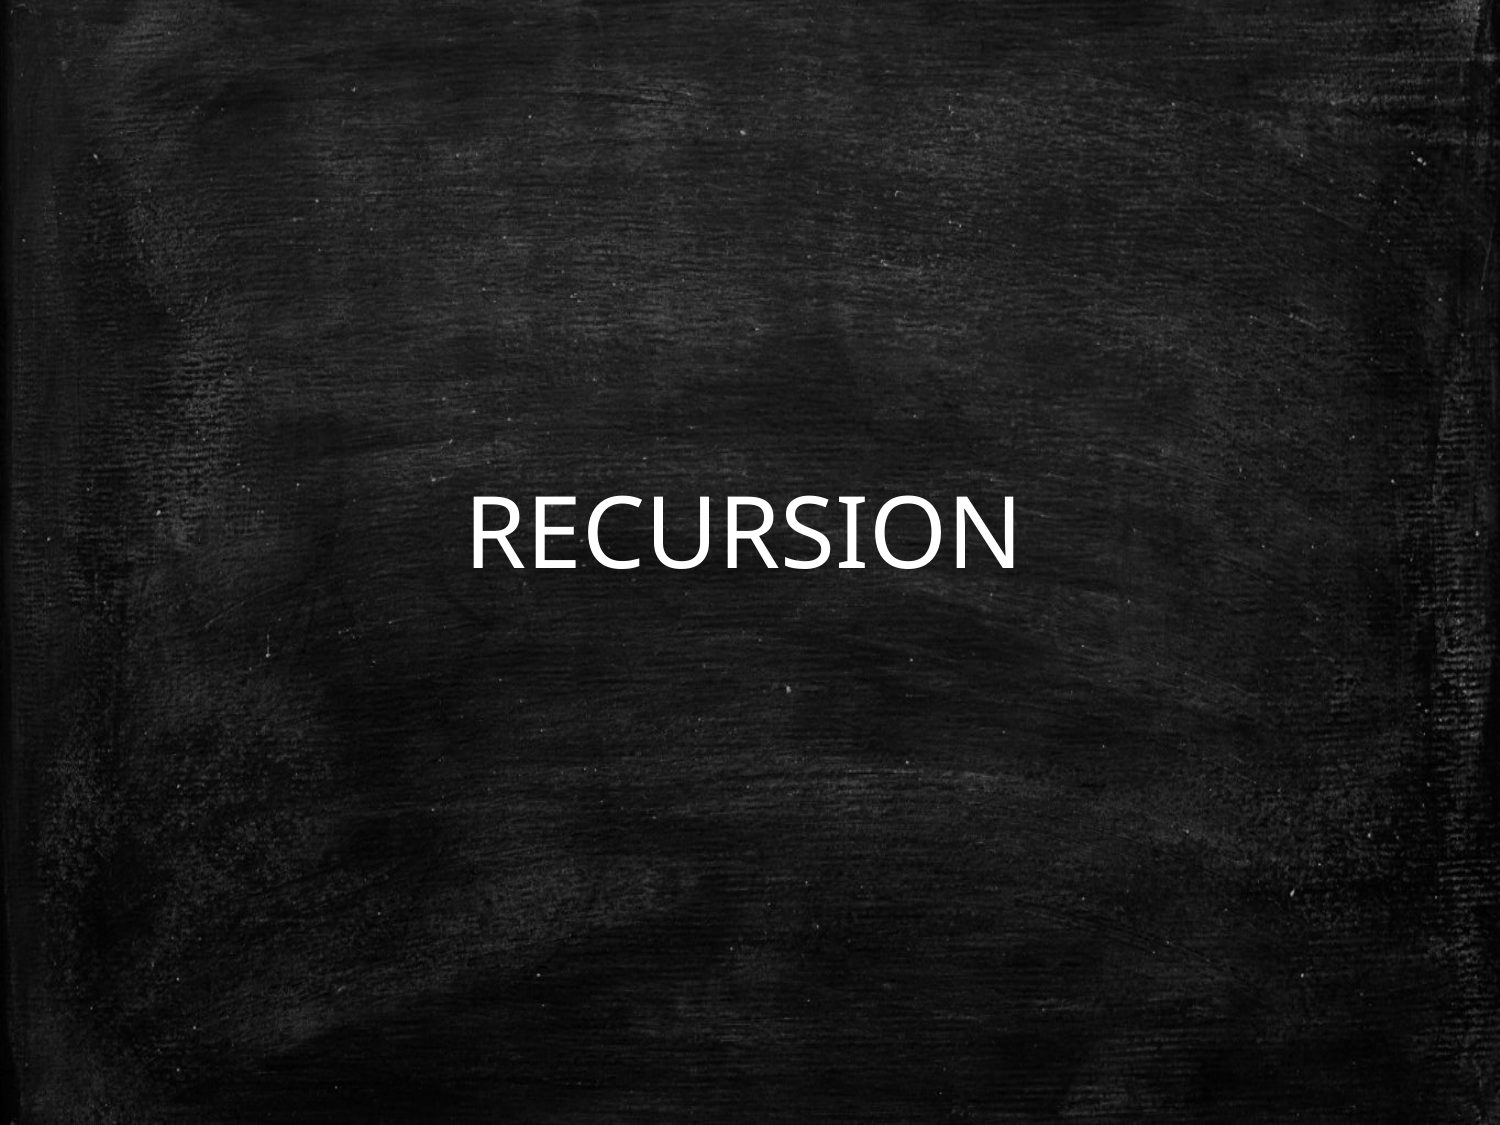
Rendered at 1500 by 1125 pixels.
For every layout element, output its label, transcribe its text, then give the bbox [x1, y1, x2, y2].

text_box [307, 312, 1026, 540]
text_box RECURSION [450, 474, 1238, 760]
